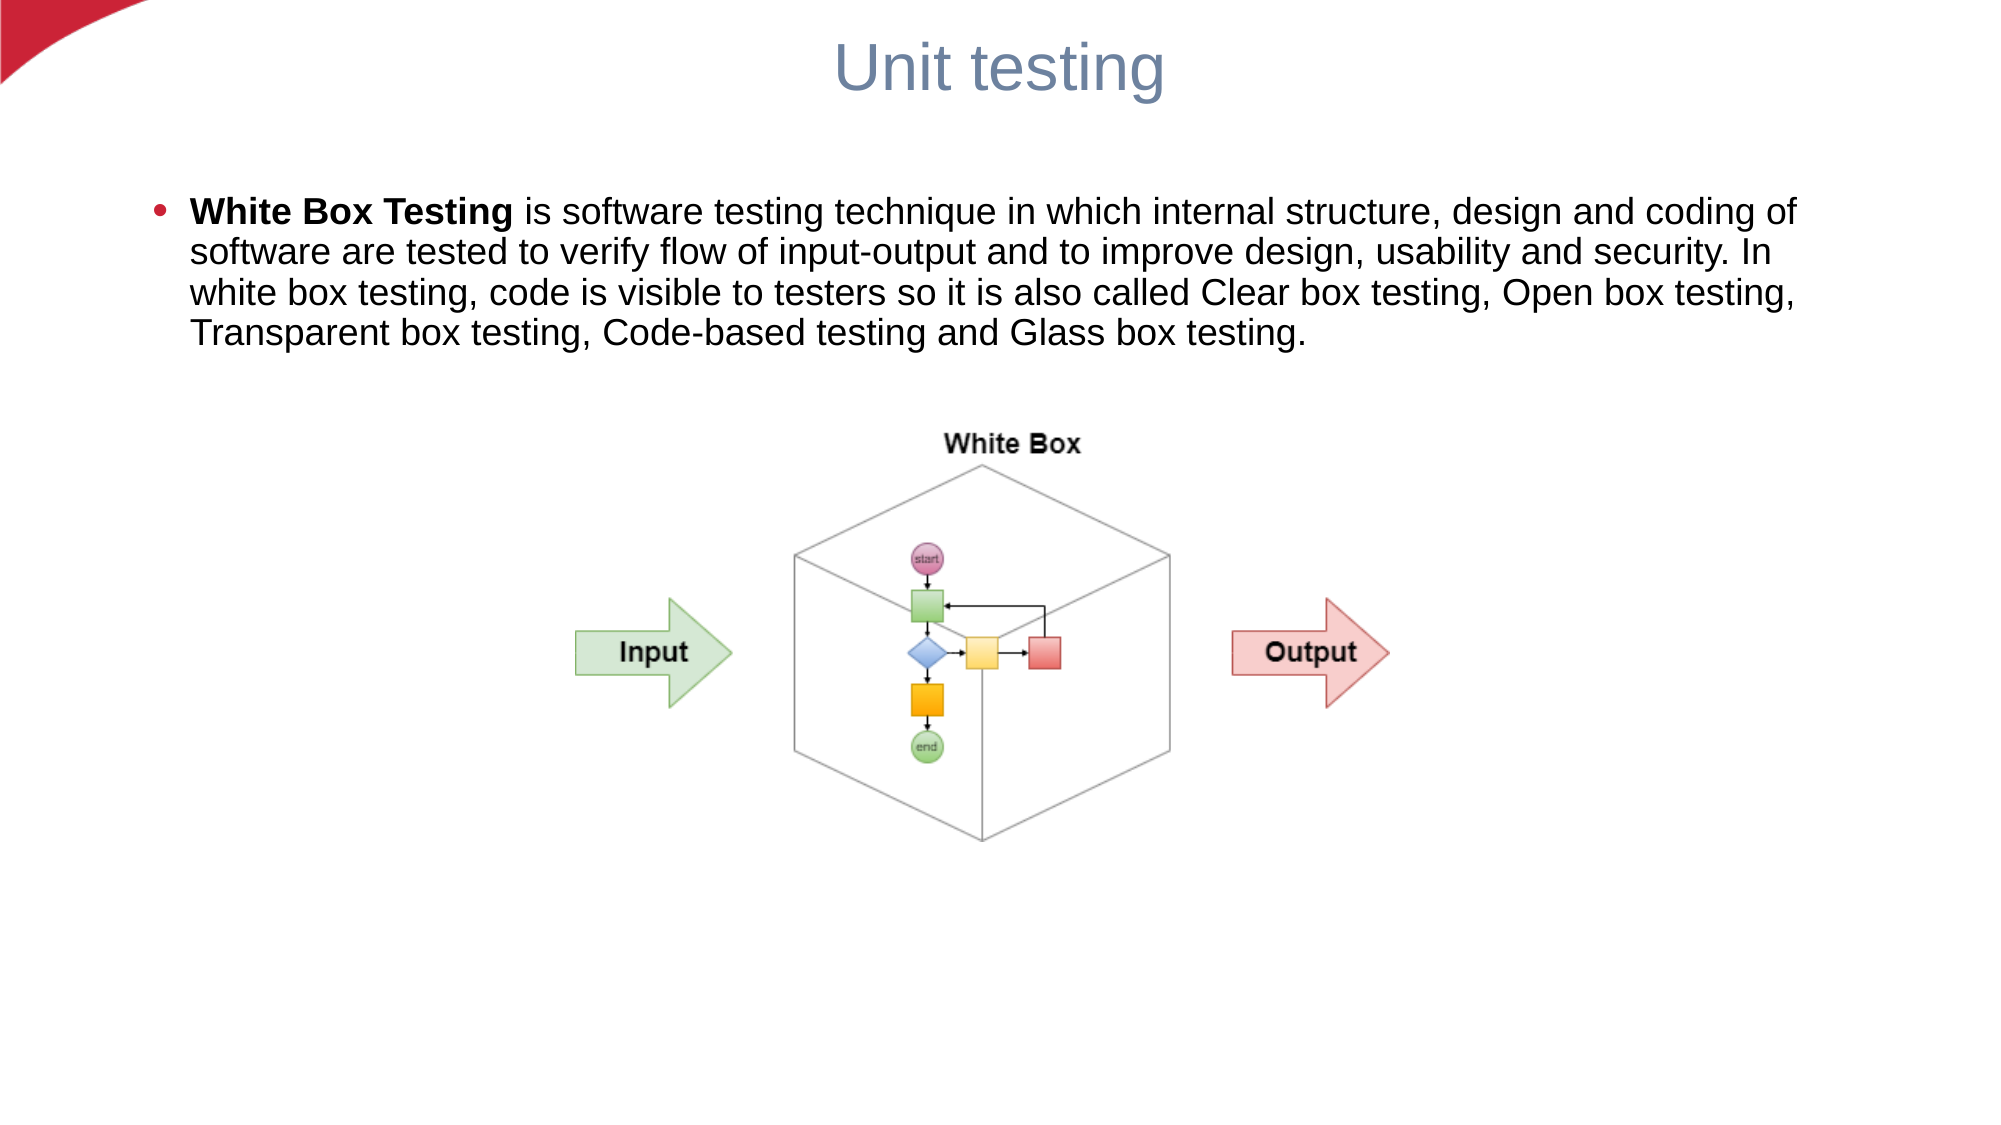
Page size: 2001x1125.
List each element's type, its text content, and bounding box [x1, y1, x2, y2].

text_box Unit testing [137, 25, 1863, 115]
text_box White Box Testing is software testing technique in which internal structure, design and coding of software are tested to verify flow of input-output and to improve design, usability and security. In white box testing, code is visible to testers so it is also called Clear box testing, Open box testing, Transparent box testing, Code-based testing and Glass box testing. [137, 184, 1863, 1012]
picture [575, 427, 1390, 842]
picture [0, 0, 158, 89]
